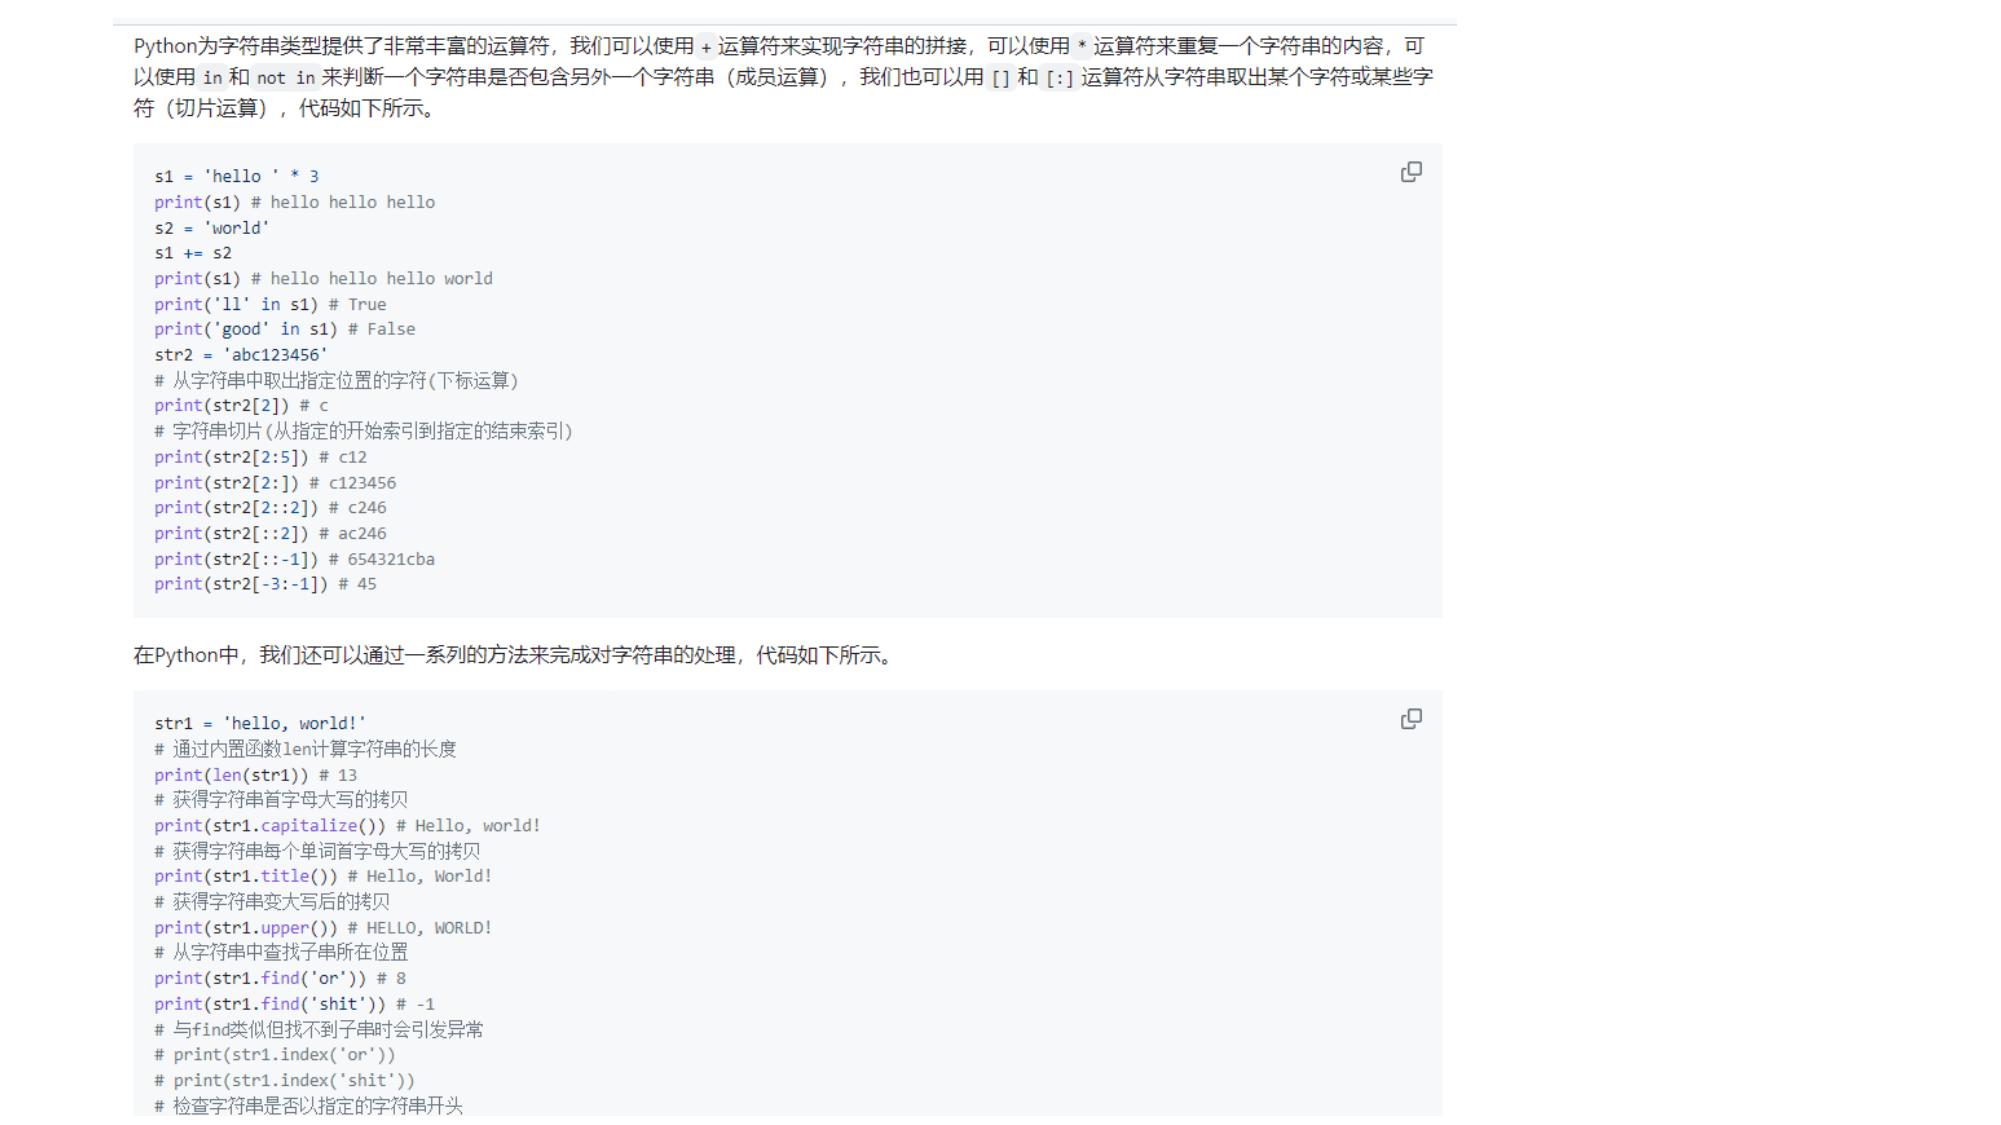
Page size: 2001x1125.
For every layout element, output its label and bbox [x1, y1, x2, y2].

picture [113, 18, 1457, 1116]
